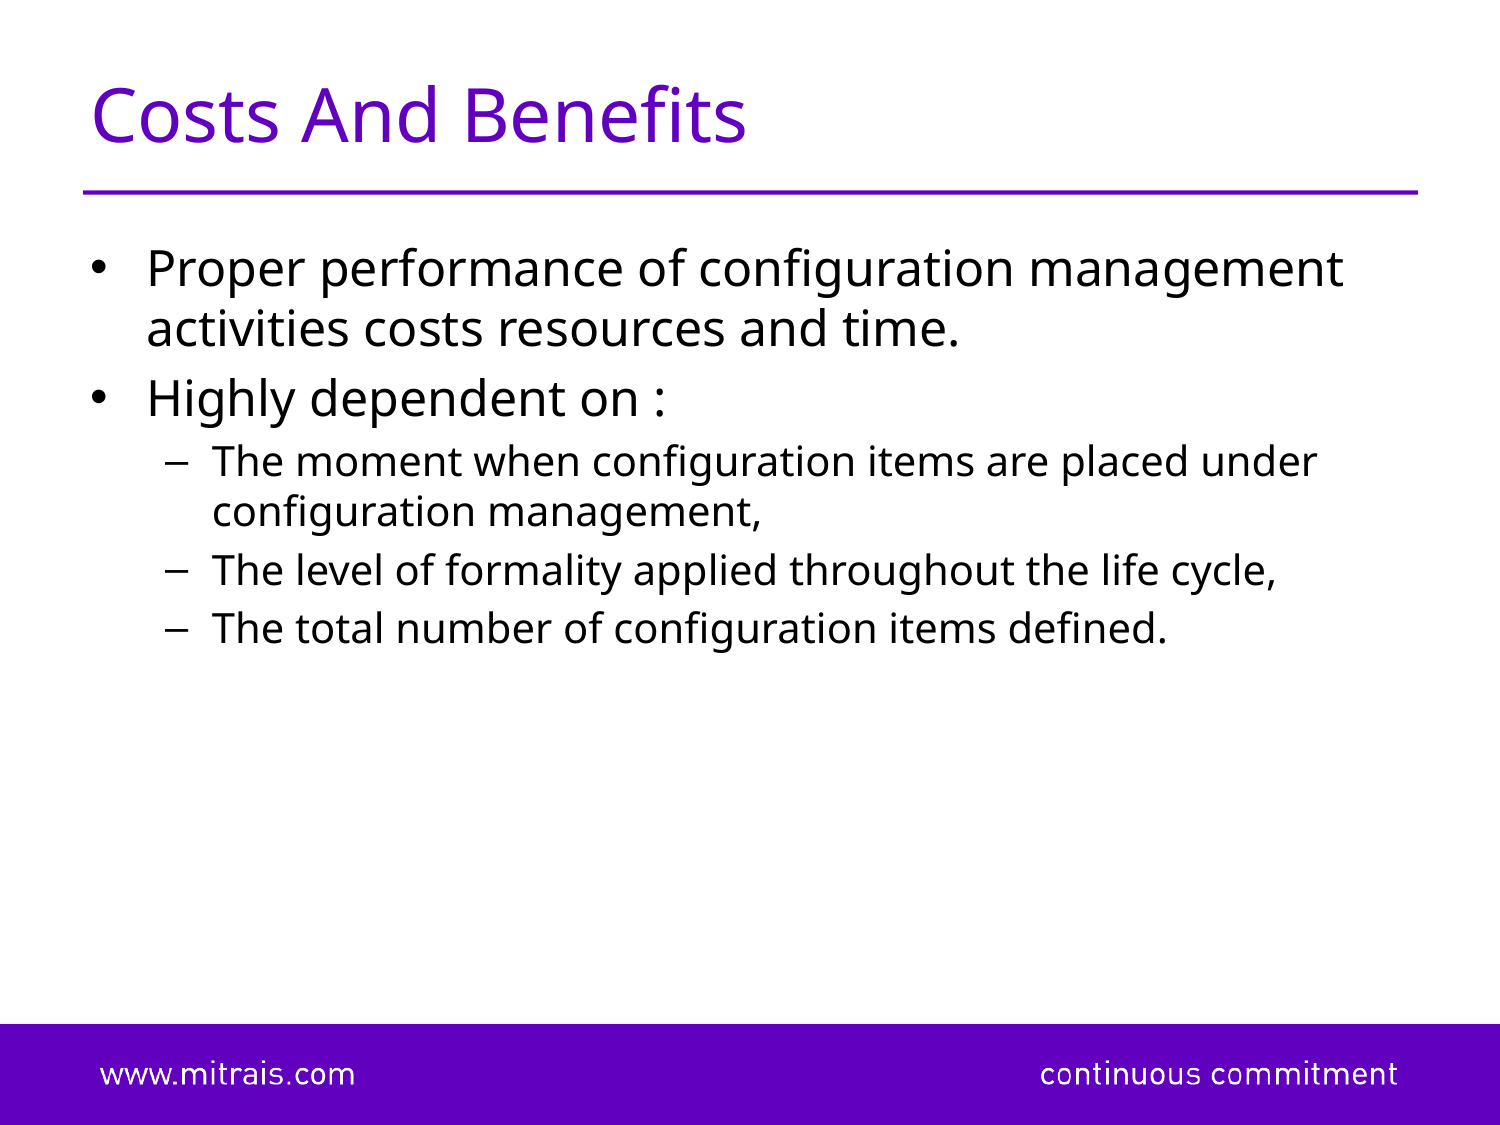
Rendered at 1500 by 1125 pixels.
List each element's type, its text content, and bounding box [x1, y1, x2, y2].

title Costs And Benefits [75, 45, 1425, 180]
picture [0, 0, 1500, 1125]
list Proper performance of configuration management activities costs resources and time. Highly dependent on : The moment when configuration items are placed under configuration management, The level of formality applied throughout the life cycle, The total number of configuration items defined. [75, 229, 1425, 980]
